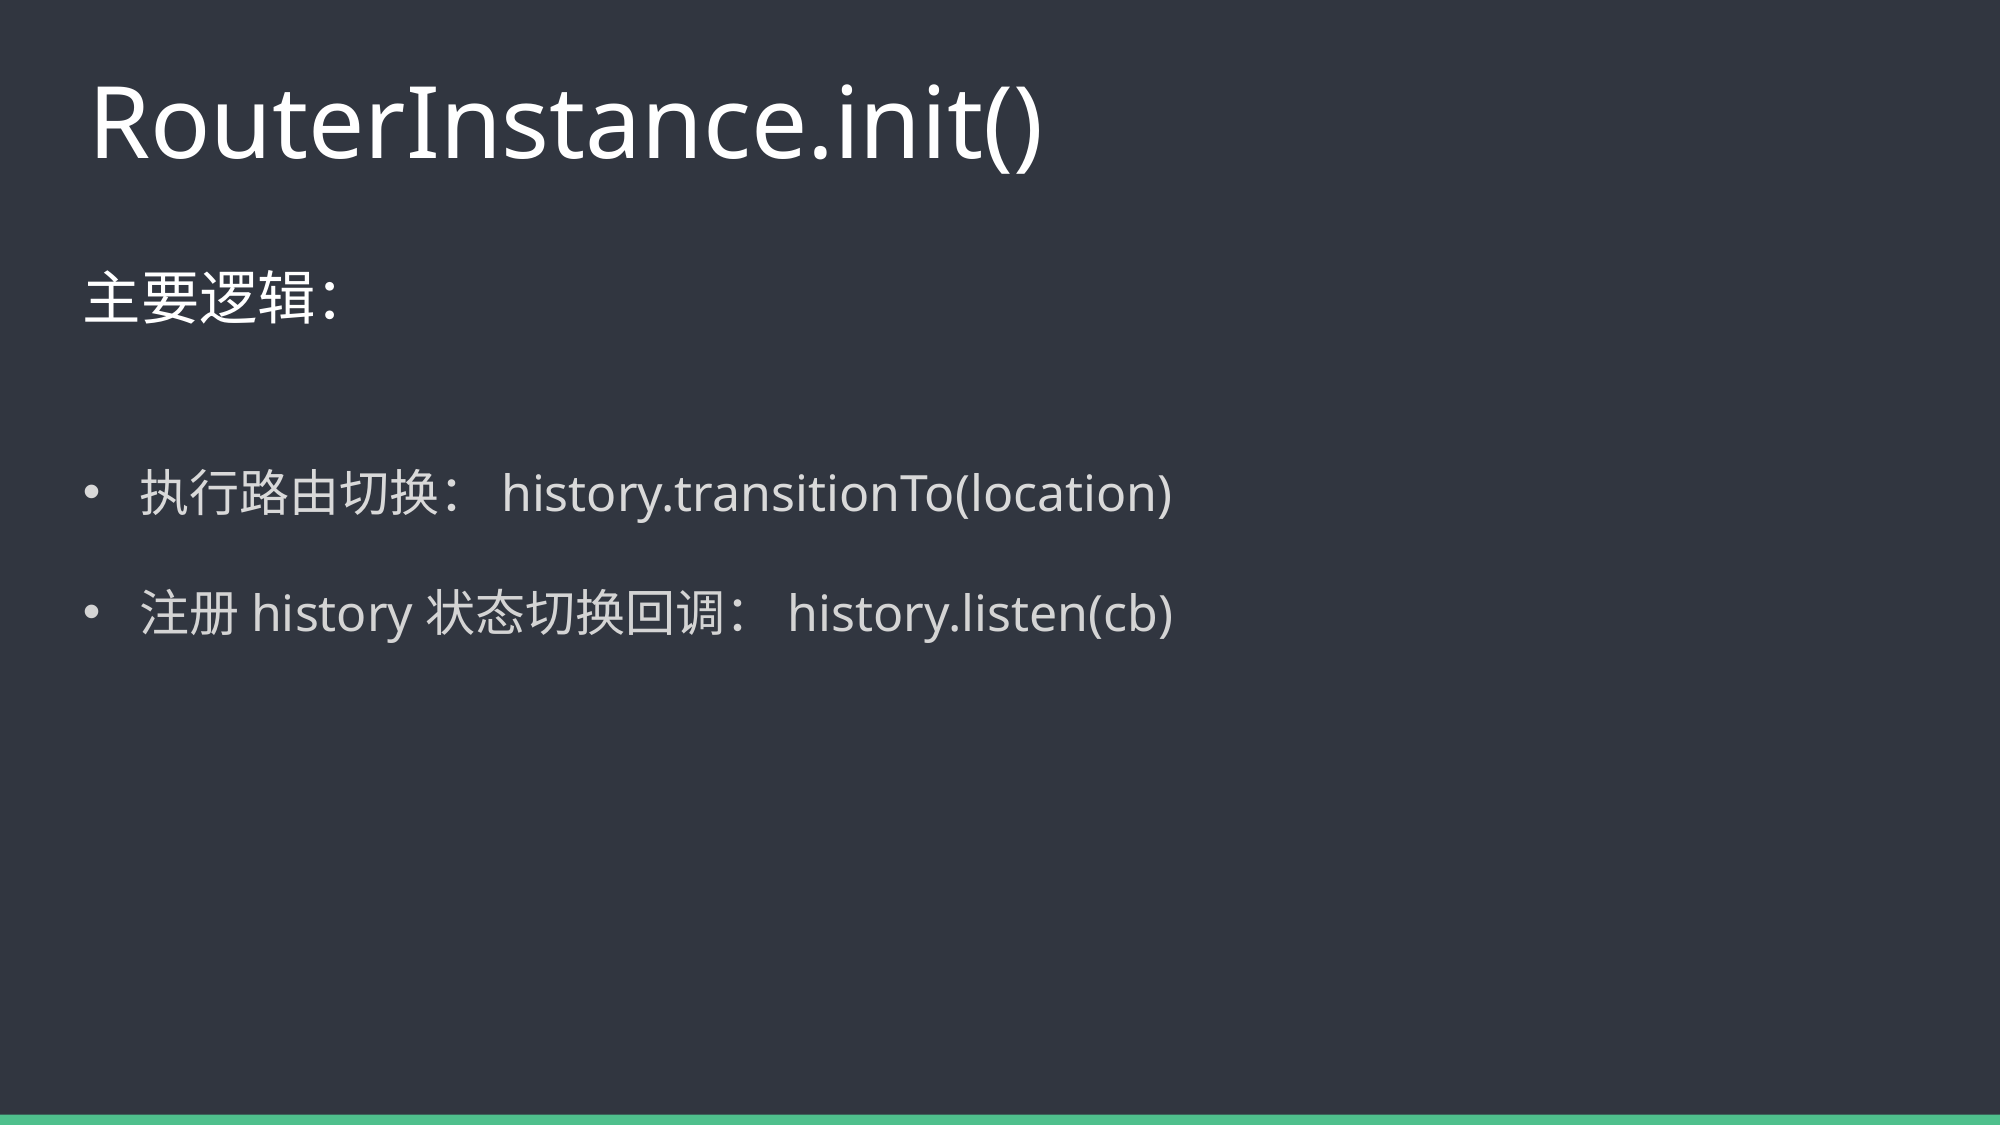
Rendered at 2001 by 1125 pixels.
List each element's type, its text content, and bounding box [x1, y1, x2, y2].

title RouterInstance.init() [68, 58, 1932, 199]
text_box 主要逻辑： [68, 253, 1200, 339]
text_box 执行路由切换：history.transitionTo(location) 注册history状态切换回调：history.listen(cb) [68, 394, 1632, 739]
